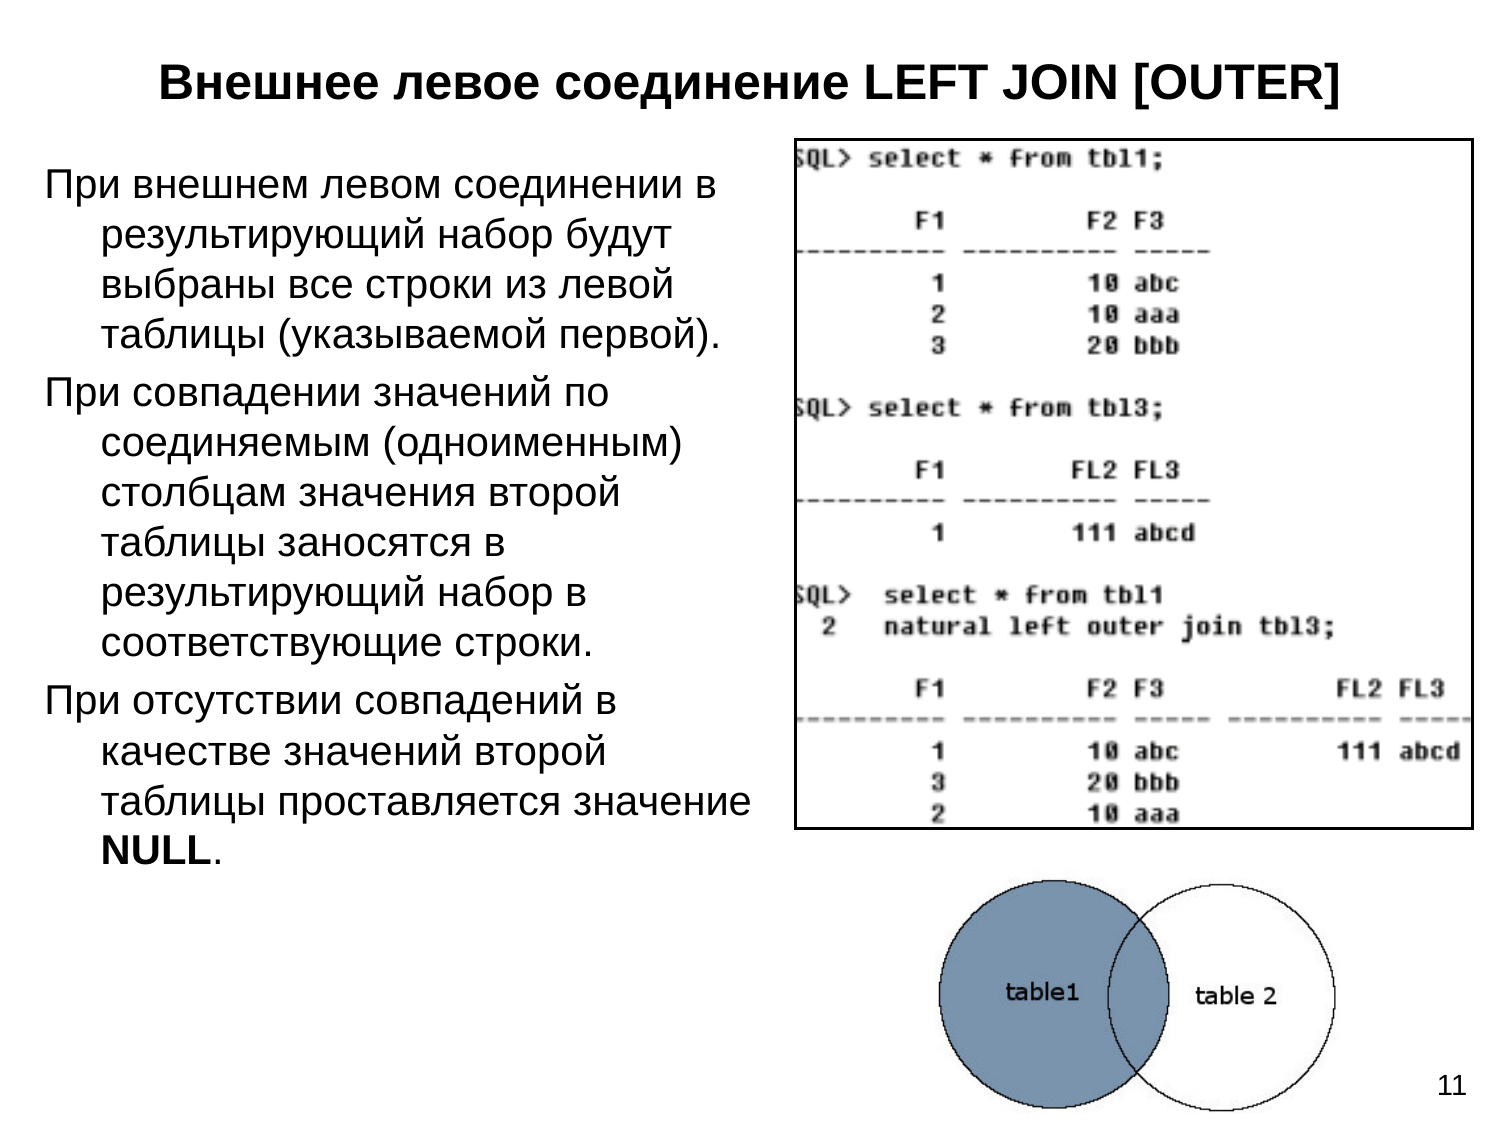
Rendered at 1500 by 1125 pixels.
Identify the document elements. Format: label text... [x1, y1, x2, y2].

picture [913, 866, 1362, 1114]
picture [796, 140, 1471, 828]
list При внешнем левом соединении в результирующий набор будут выбраны все строки из левой таблицы (указываемой первой). При совпадении значений по соединяемым (одноименным) столбцам значения второй таблицы заносятся в результирующий набор в соответствующие строки. При отсутствии совпадений в качестве значений второй таблицы проставляется значение NULL. [29, 148, 798, 1048]
title Внешнее левое соединение LEFT JOIN [OUTER] [74, 44, 1426, 114]
slide_number 11 [1409, 1058, 1483, 1103]
